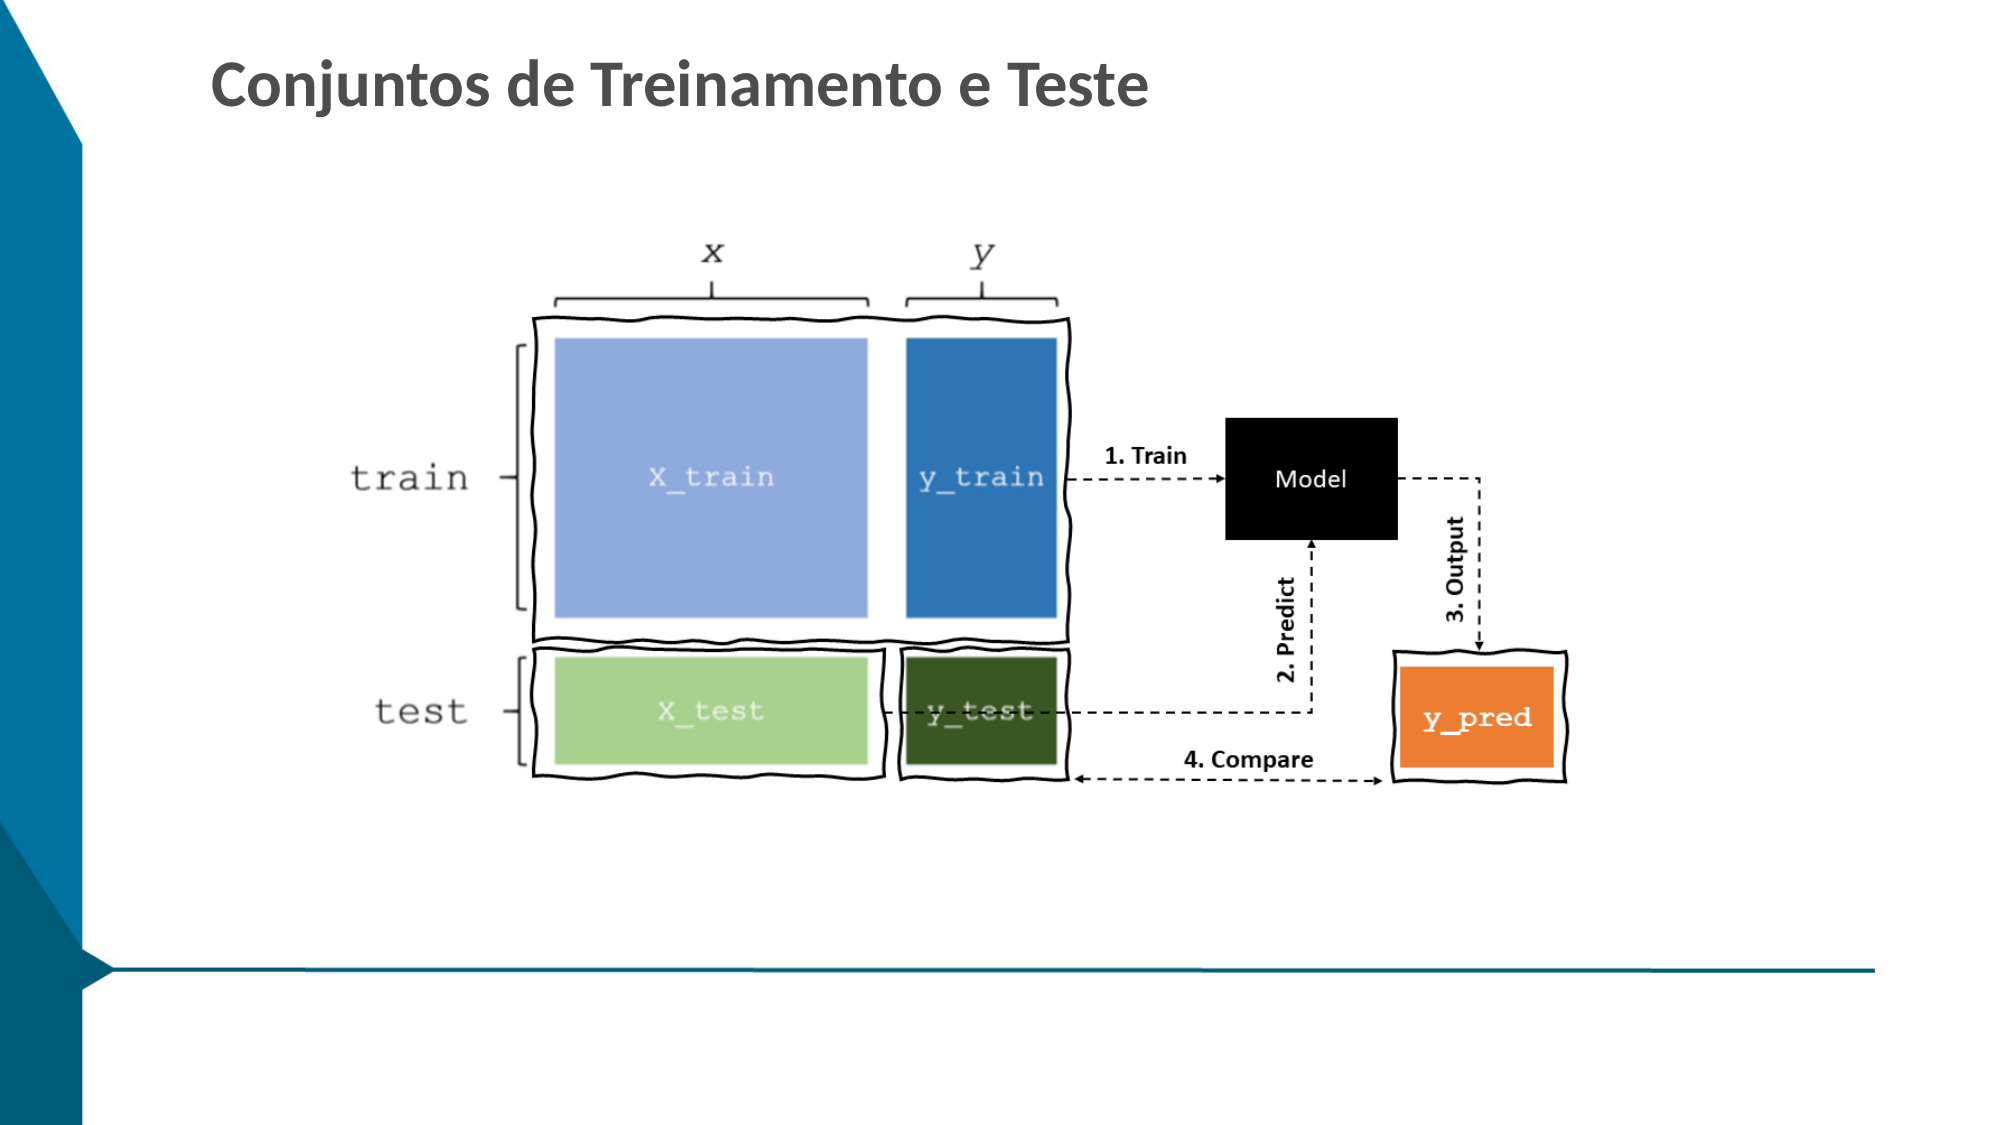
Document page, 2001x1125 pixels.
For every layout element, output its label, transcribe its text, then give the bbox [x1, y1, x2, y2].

picture [4, 0, 2001, 1125]
title Conjuntos de Treinamento e Teste [196, 37, 1816, 133]
